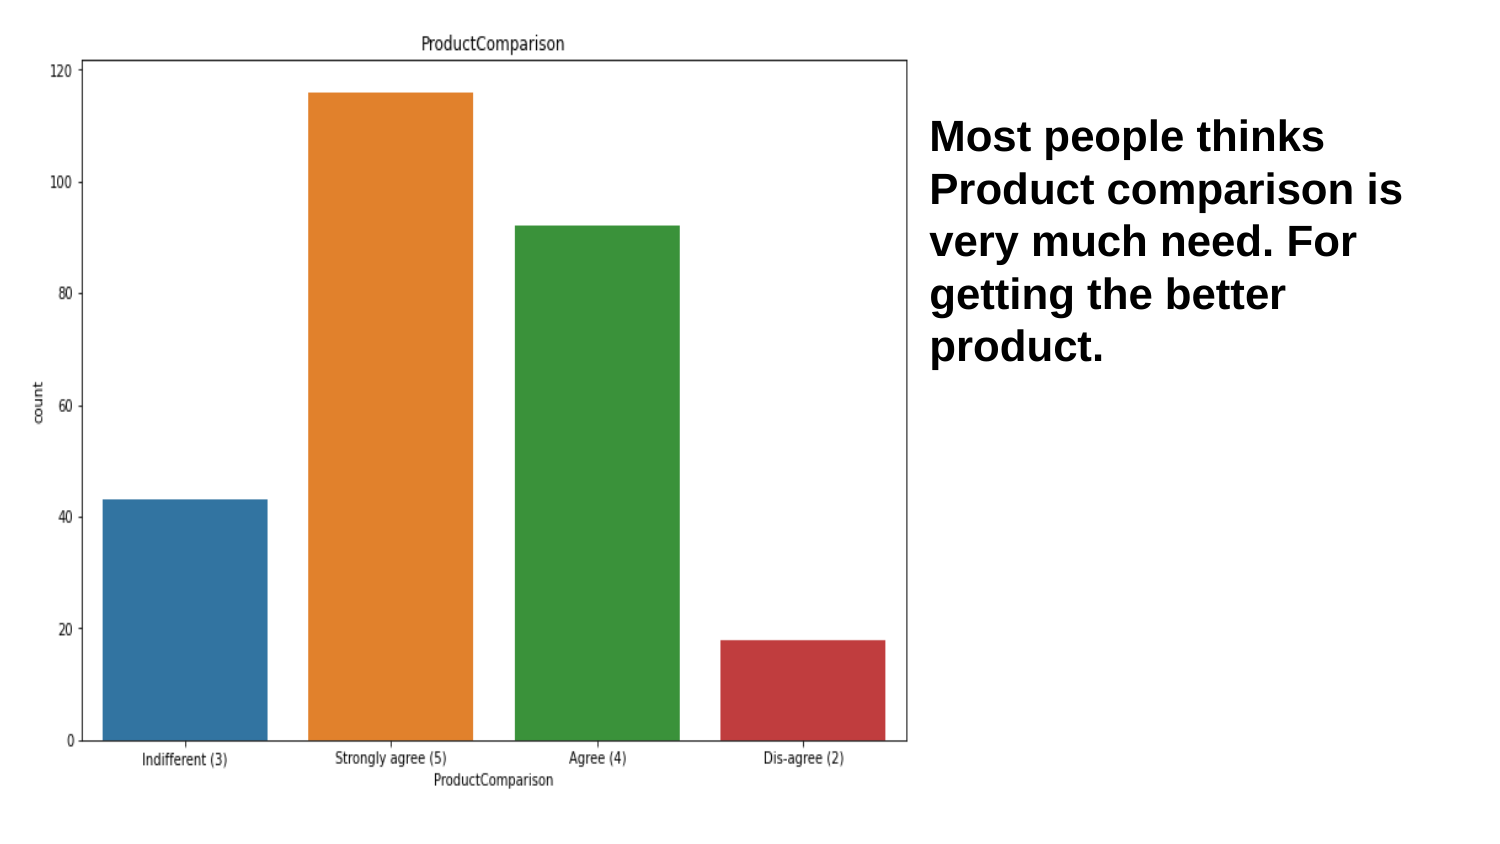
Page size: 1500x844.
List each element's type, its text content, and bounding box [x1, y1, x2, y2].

text_box Most people thinks Product comparison is very much need. For getting the better product. [918, 92, 1460, 583]
picture [24, 24, 915, 801]
